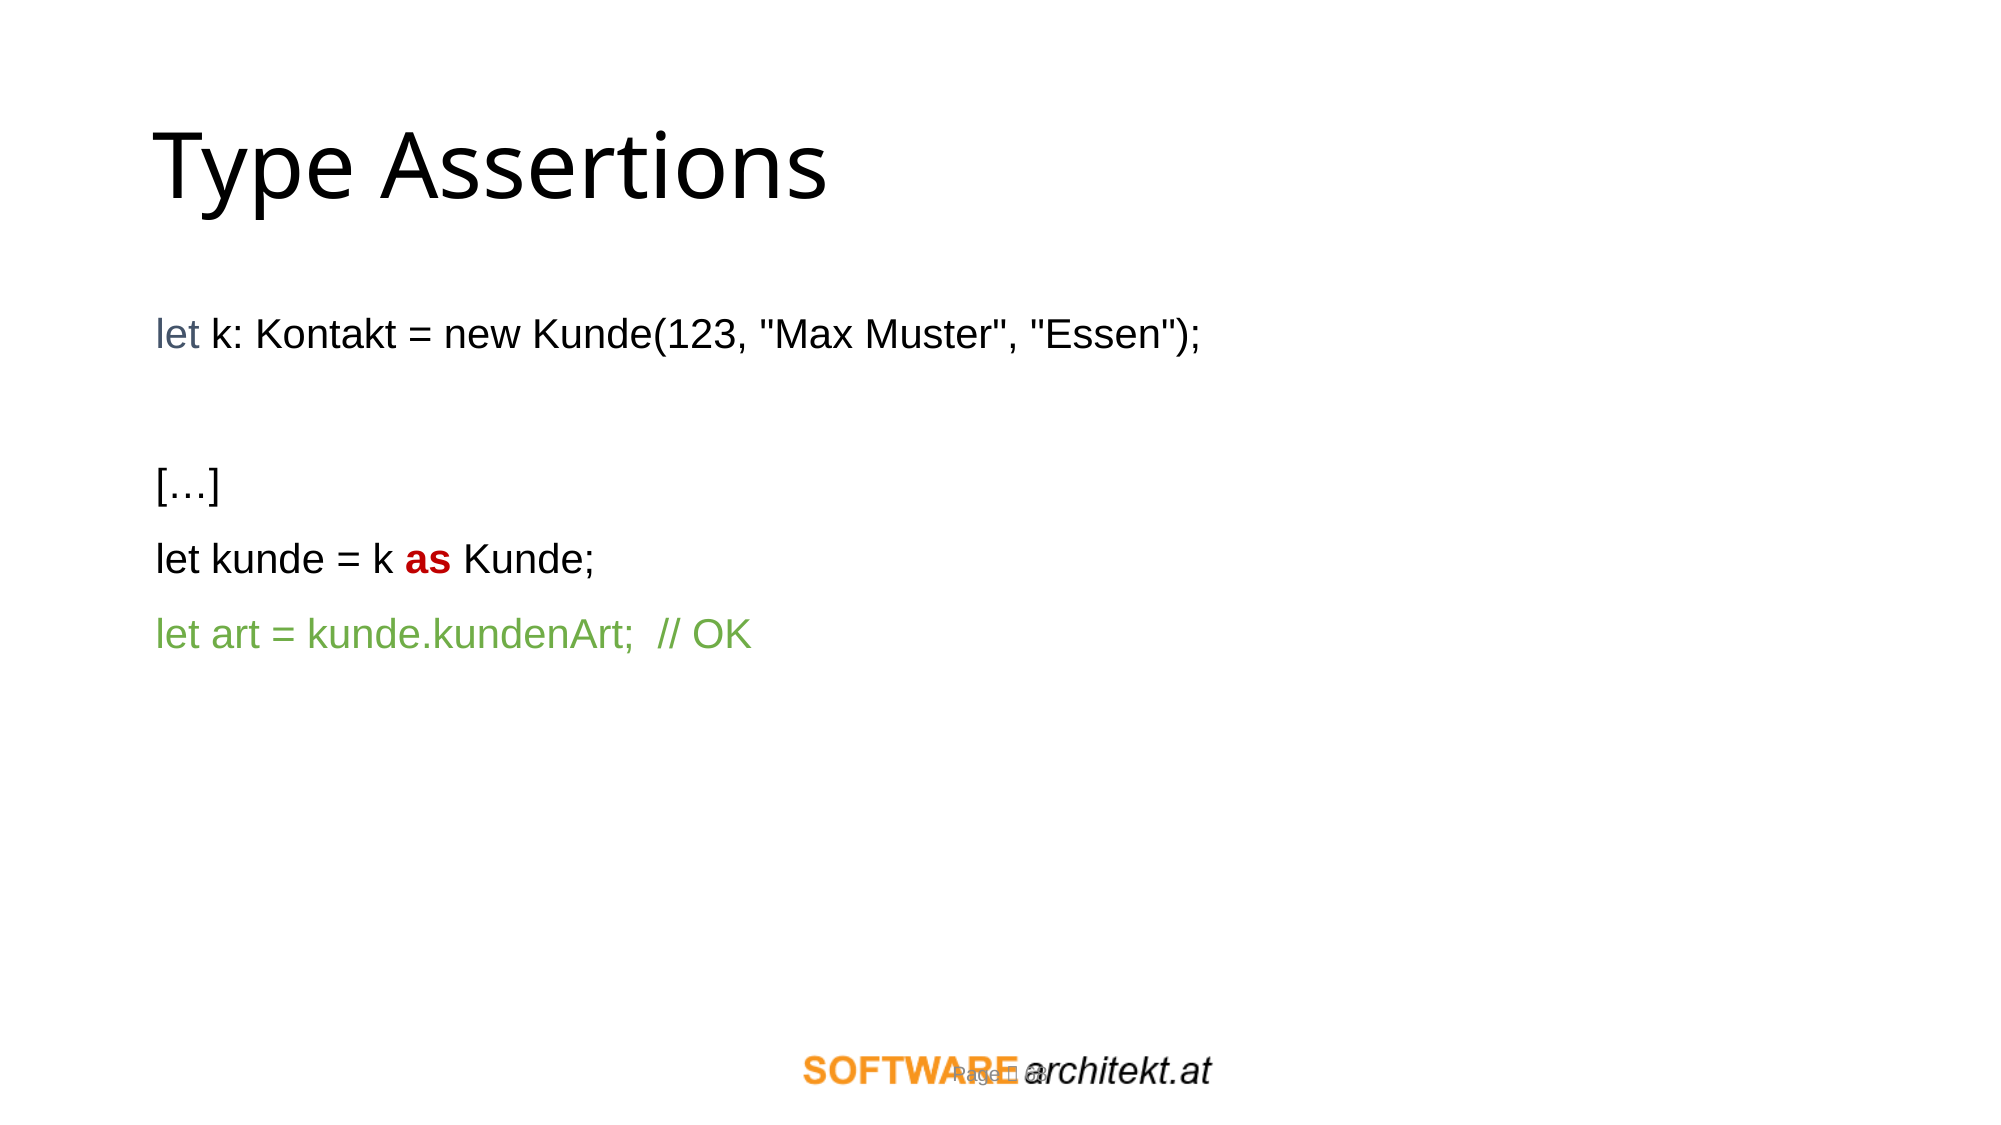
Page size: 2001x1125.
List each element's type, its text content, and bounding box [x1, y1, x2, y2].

title Type Assertions [137, 59, 1863, 278]
footer Page  68 [662, 1042, 1338, 1103]
text_box let k: Kontakt = new Kunde(123, "Max Muster", "Essen"); […] let kunde = k as Kunde; let art = kunde.kundenArt; // OK [140, 274, 1217, 665]
